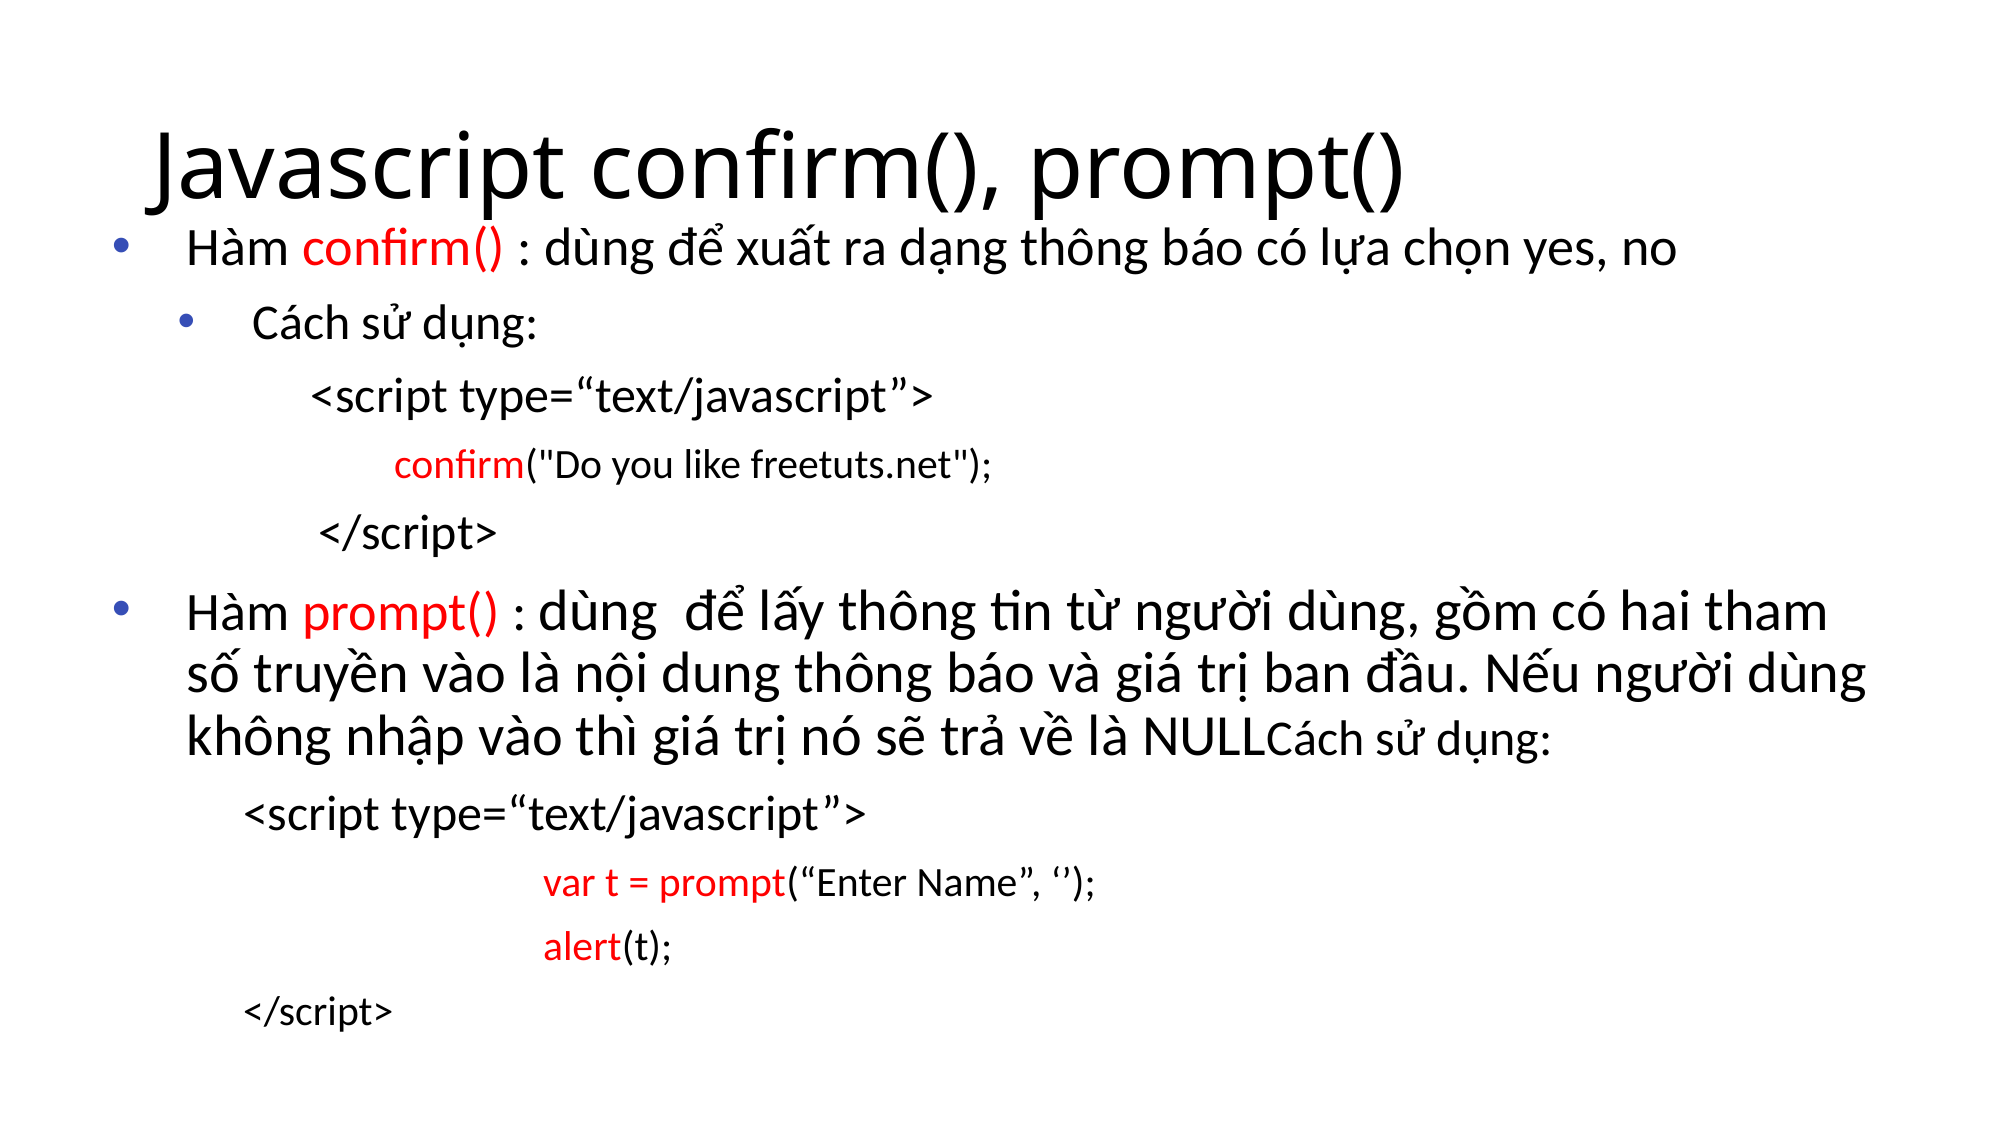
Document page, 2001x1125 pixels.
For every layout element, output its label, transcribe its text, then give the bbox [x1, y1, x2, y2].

title Javascript confirm(), prompt() [137, 59, 1863, 211]
list Hàm confirm() : dùng để xuất ra dạng thông báo có lựa chọn yes, no Cách sử dụng: <script type=“text/javascript”> confirm("Do you like freetuts.net"); </script> Hàm prompt() : dùng để lấy thông tin từ người dùng, gồm có hai tham số truyền vào là nội dung thông báo và giá trị ban đầu. Nếu người dùng không nhập vào thì giá trị nó sẽ trả về là NULLCách sử dụng: <script type=“text/javascript”> var t = prompt(“Enter Name”, ‘’); alert(t); </script> [94, 211, 1904, 1081]
